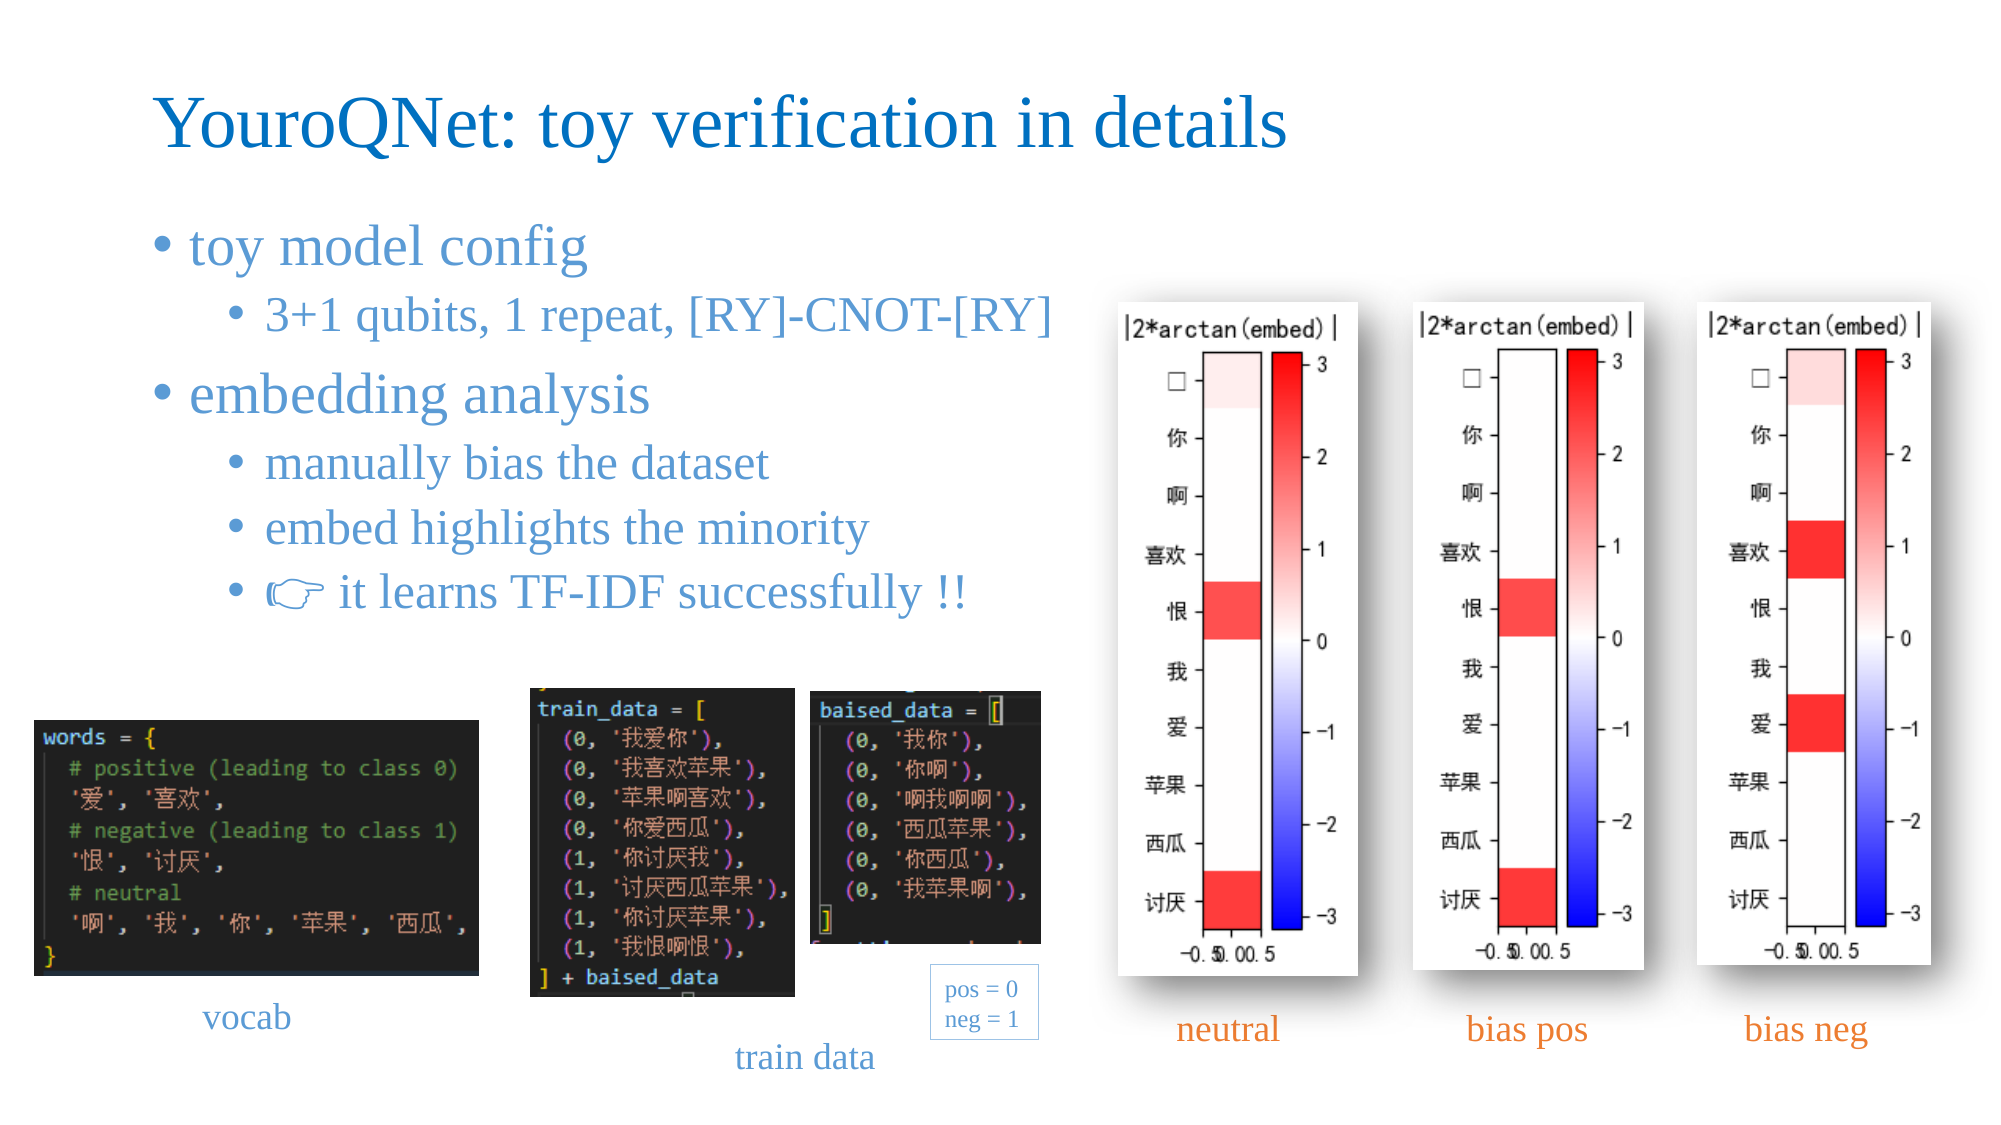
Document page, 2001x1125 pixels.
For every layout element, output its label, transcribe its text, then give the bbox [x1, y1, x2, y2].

picture [33, 720, 479, 976]
text_box bias pos [1451, 1016, 1605, 1057]
picture [1118, 302, 1358, 976]
list toy model config 3+1 qubits, 1 repeat, [RY]-CNOT-[RY] embedding analysis manually bias the dataset embed highlights the minority 👉 it learns TF-IDF successfully !! [137, 207, 1863, 1014]
text_box pos = 0 neg = 1 [930, 964, 1039, 1040]
text_box neutral [1161, 1023, 1315, 1057]
picture [1697, 302, 1931, 965]
text_box train data [720, 1024, 902, 1085]
picture [810, 691, 1041, 944]
text_box bias neg [1729, 1011, 1899, 1057]
text_box vocab [187, 985, 326, 1045]
picture [530, 688, 795, 997]
title YouroQNet: toy verification in details [137, 59, 1863, 188]
picture [1413, 302, 1644, 970]
